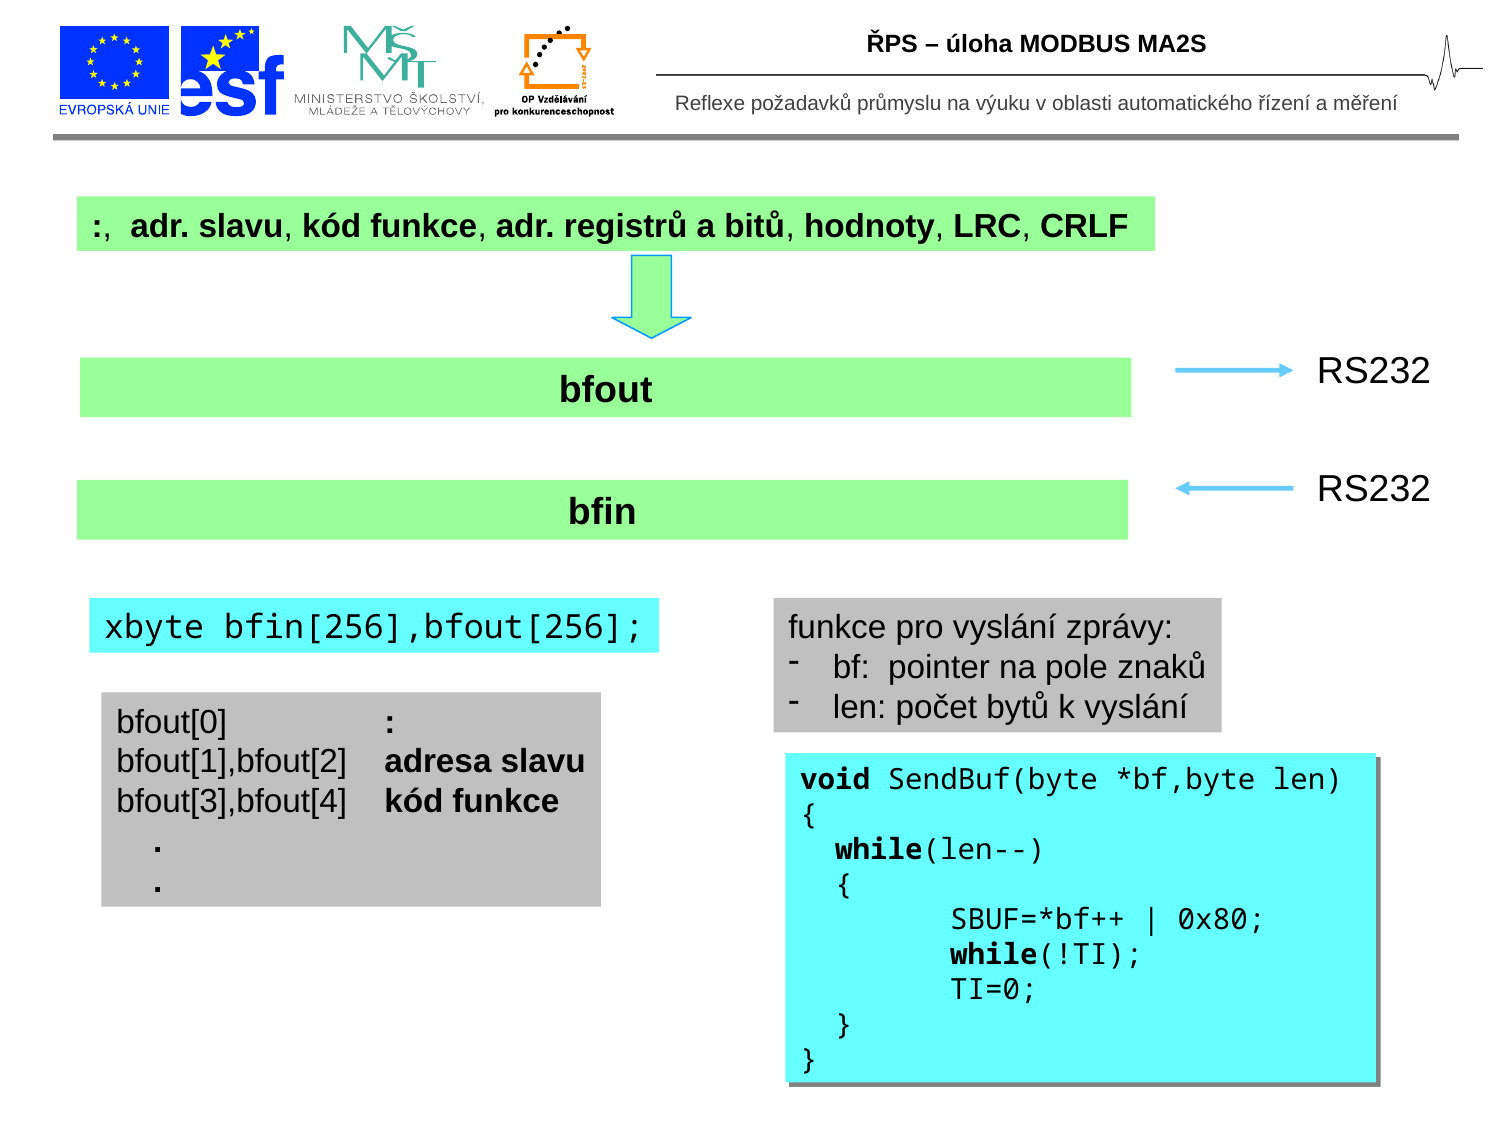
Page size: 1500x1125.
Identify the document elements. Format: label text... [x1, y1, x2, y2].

text_box RS232 [1302, 338, 1447, 398]
text_box [1175, 482, 1294, 495]
text_box bfout [80, 357, 1132, 418]
text_box xbyte bfin[256],bfout[256]; [89, 597, 660, 653]
text_box funkce pro vyslání zprávy: bf: pointer na pole znaků len: počet bytů k vyslání [773, 597, 1222, 733]
text_box bfout[0] : bfout[1],bfout[2] adresa slavu bfout[3],bfout[4] kód funkce . . [101, 692, 601, 907]
text_box [1175, 364, 1294, 377]
picture [656, 34, 1483, 91]
text_box void SendBuf(byte *bf,byte len) { while(len--) { SBUF=*bf++ | 0x80; while(!TI); TI=0; } } [785, 753, 1376, 1083]
text_box ŘPS – úloha MODBUS MA2S [644, 20, 1430, 68]
text_box bfin [76, 479, 1129, 540]
text_box :, adr. slavu, kód funkce, adr. registrů a bitů, hodnoty, LRC, CRLF [76, 196, 1156, 251]
text_box RS232 [1302, 456, 1447, 516]
text_box [611, 255, 692, 339]
